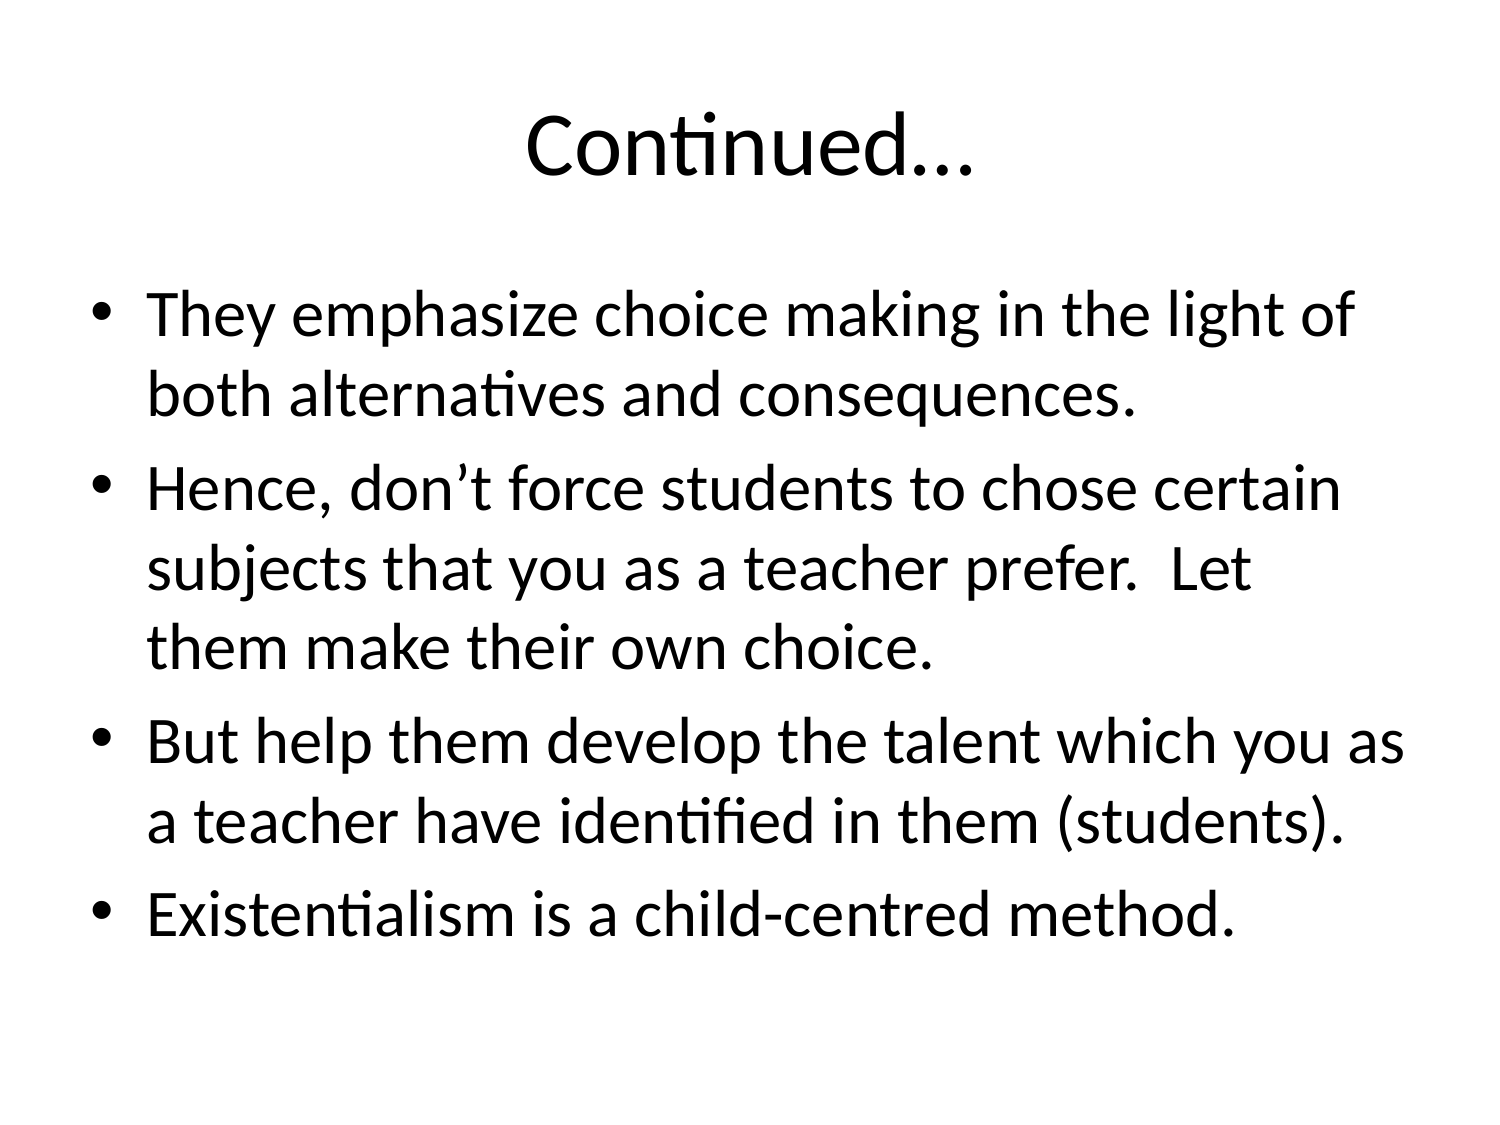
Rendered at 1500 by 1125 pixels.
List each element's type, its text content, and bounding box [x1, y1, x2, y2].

list They emphasize choice making in the light of both alternatives and consequences. Hence, don’t force students to chose certain subjects that you as a teacher prefer. Let them make their own choice. But help them develop the talent which you as a teacher have identified in them (students). Existentialism is a child-centred method. [75, 262, 1425, 1005]
title Continued… [75, 45, 1425, 233]
